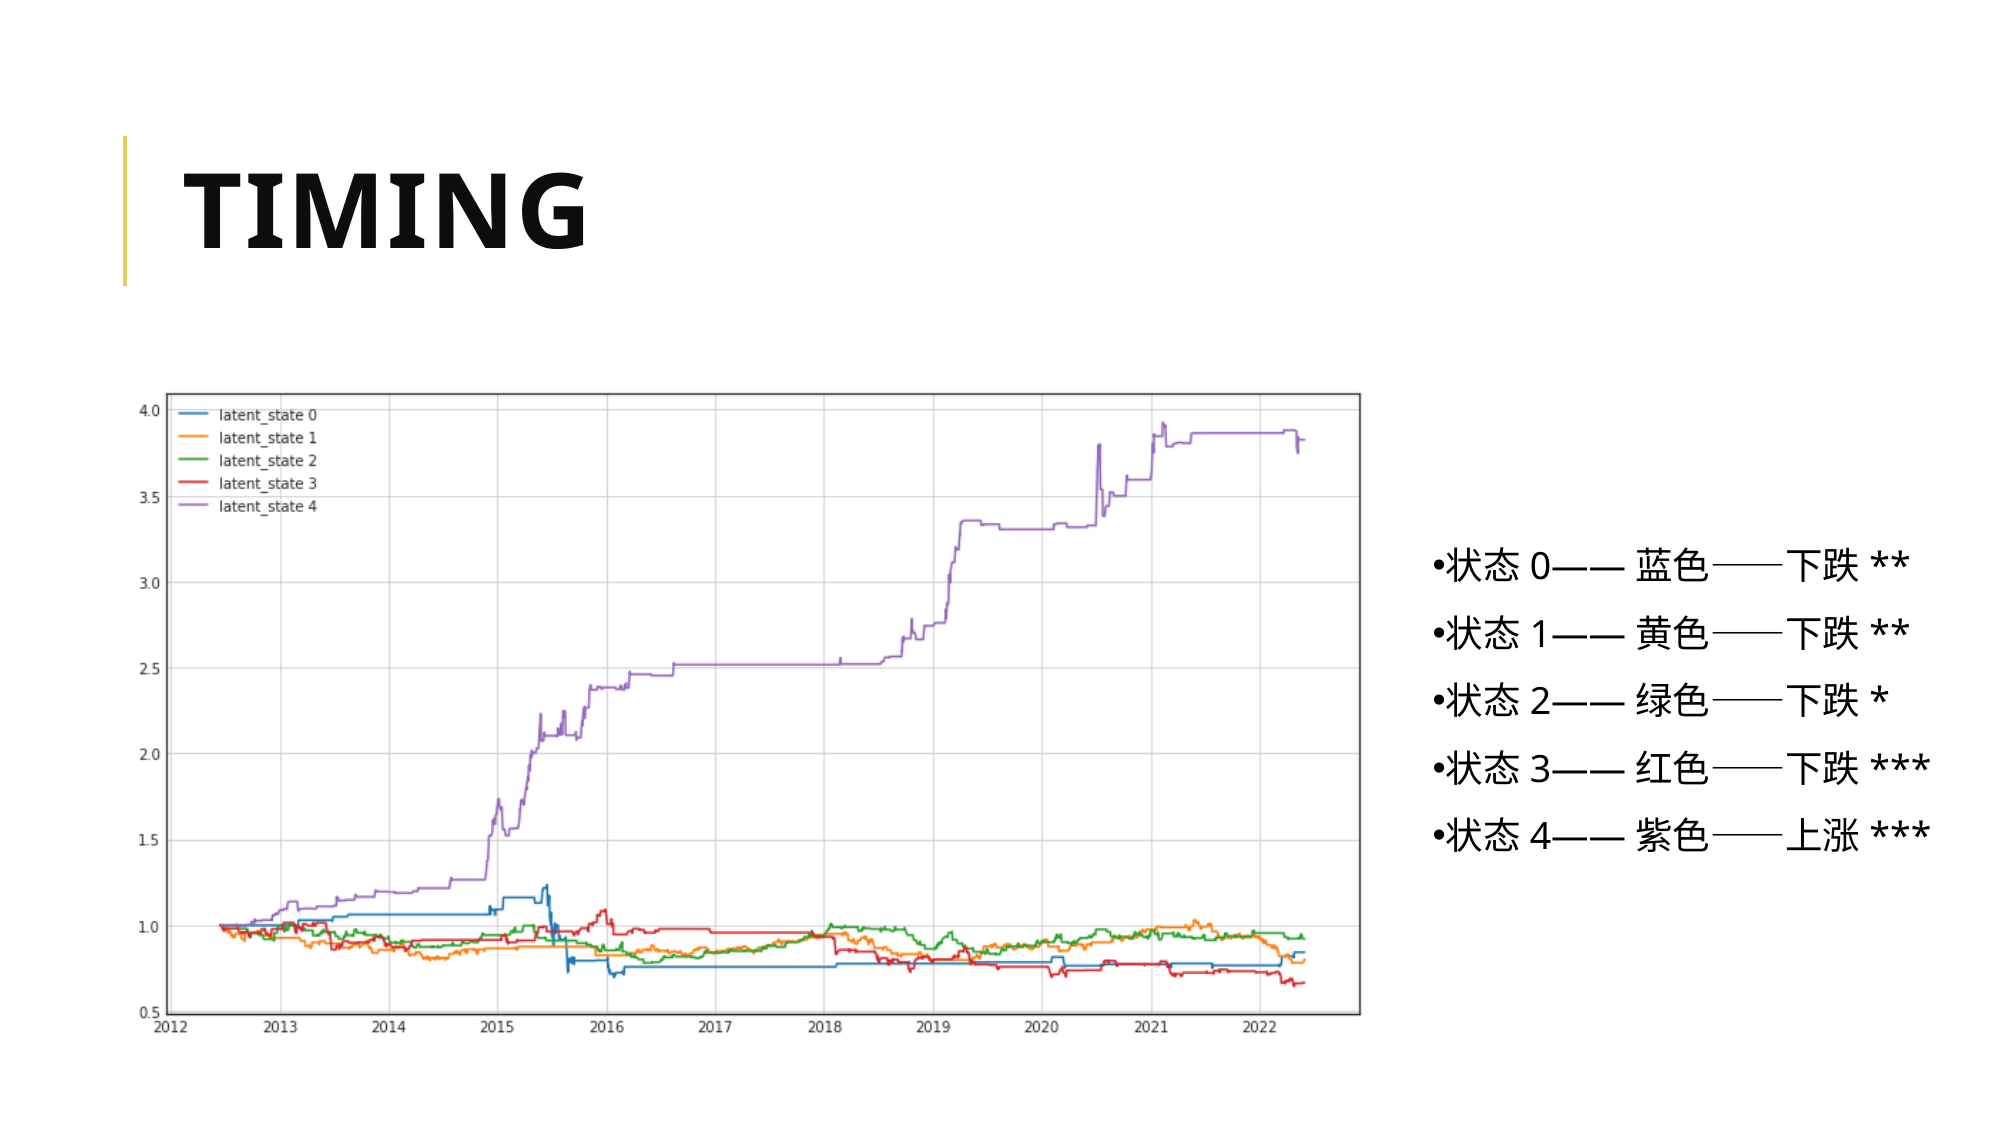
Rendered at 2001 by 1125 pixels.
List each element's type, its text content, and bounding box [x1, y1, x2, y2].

title Timing [168, 96, 1763, 342]
text_box 状态0——蓝色——下跌** 状态1——黄色——下跌** 状态2——绿色——下跌* 状态3——红色——下跌*** 状态4——紫色——上涨*** [1417, 512, 1952, 865]
picture [128, 385, 1368, 1045]
